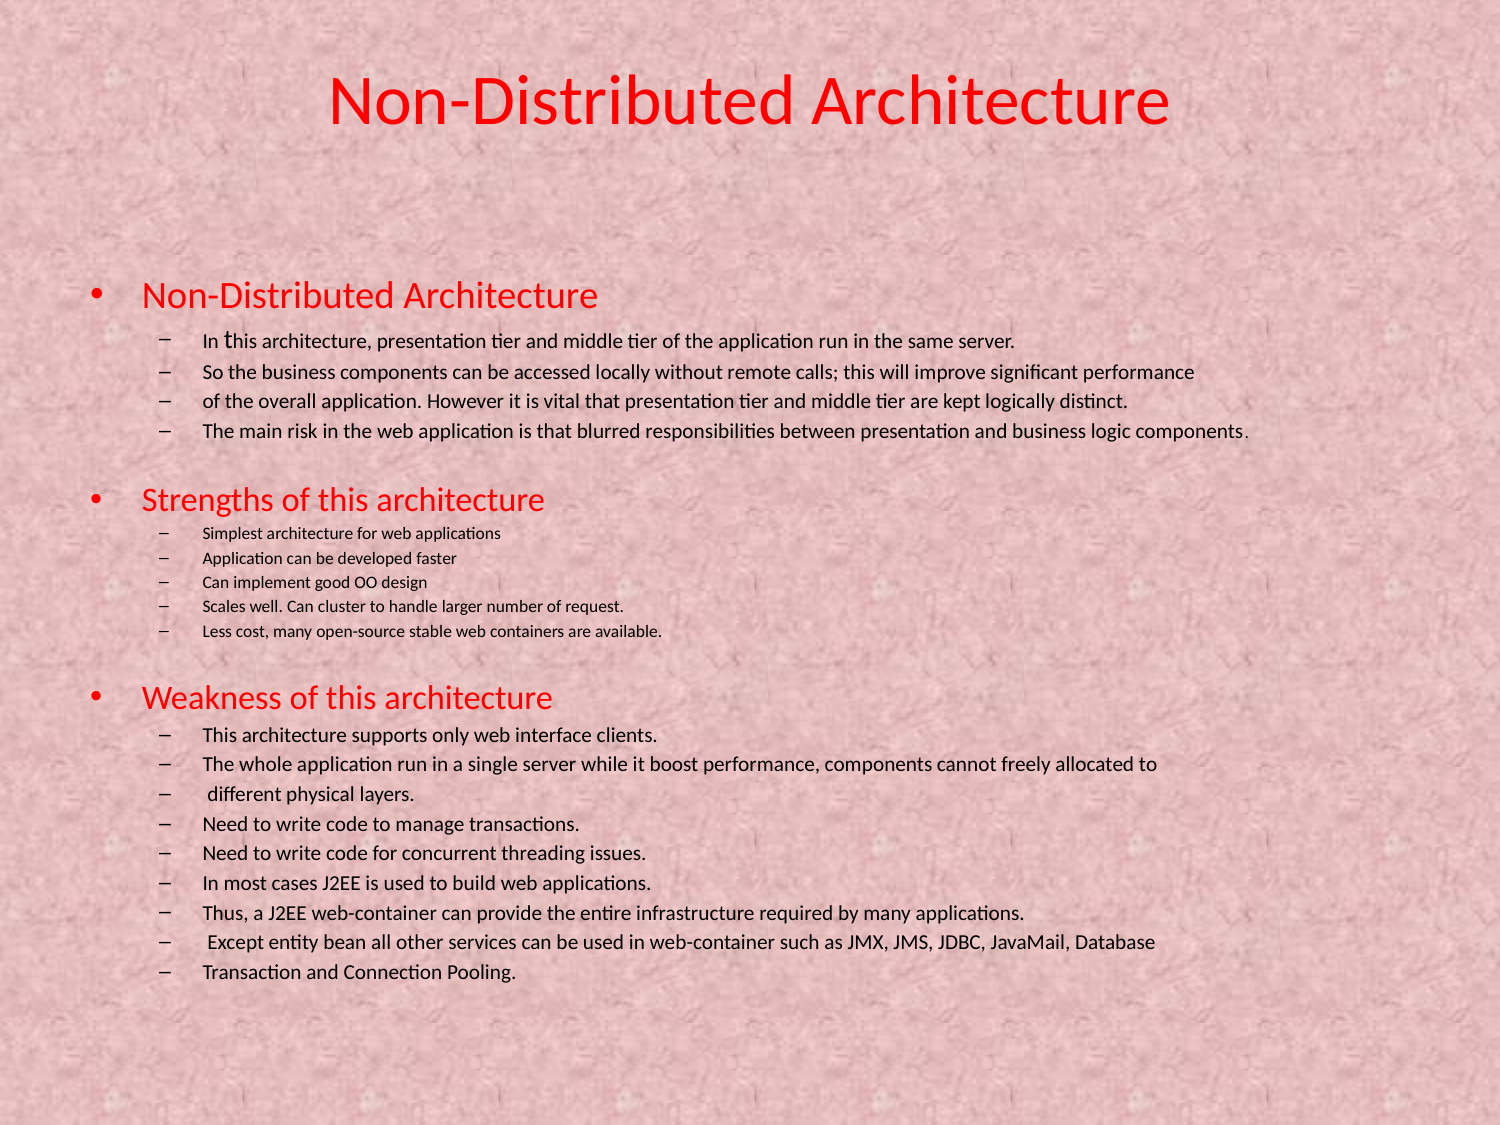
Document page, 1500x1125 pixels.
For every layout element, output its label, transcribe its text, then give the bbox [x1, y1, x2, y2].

title Non-Distributed Architecture [75, 45, 1425, 233]
picture [0, 0, 1500, 1125]
list Non-Distributed Architecture In this architecture, presentation tier and middle tier of the application run in the same server. So the business components can be accessed locally without remote calls; this will improve significant performance of the overall application. However it is vital that presentation tier and middle tier are kept logically distinct. The main risk in the web application is that blurred responsibilities between presentation and business logic components. Strengths of this architecture Simplest architecture for web applications Application can be developed faster Can implement good OO design Scales well. Can cluster to handle larger number of request. Less cost, many open-source stable web containers are available. Weakness of this architecture This architecture supports only web interface clients. The whole application run in a single server while it boost performance, components cannot freely allocated to different physical layers. Need to write code to manage transactions. Need to write code for concurrent threading issues. In most cases J2EE is used to build web applications. Thus, a J2EE web-container can provide the entire infrastructure required by many applications. Except entity bean all other services can be used in web-container such as JMX, JMS, JDBC, JavaMail, Database Transaction and Connection Pooling. [75, 262, 1425, 1005]
